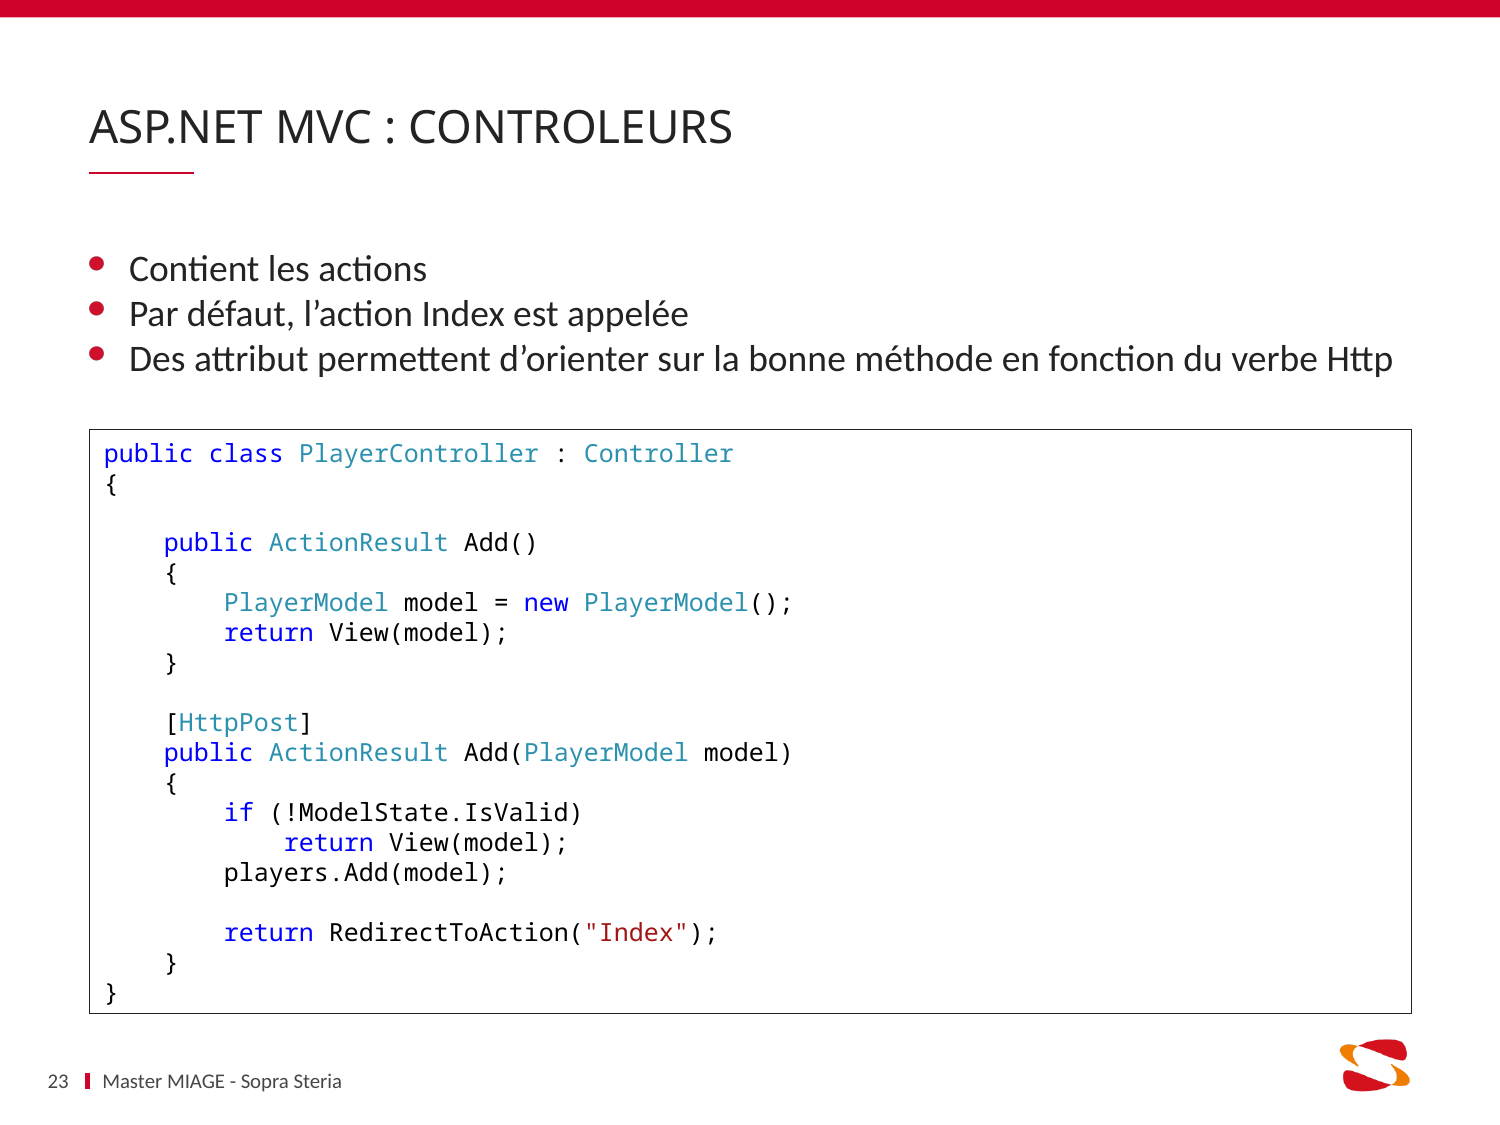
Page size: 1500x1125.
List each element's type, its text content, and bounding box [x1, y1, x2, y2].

picture [84, 254, 109, 278]
picture [84, 299, 109, 323]
footer Master MIAGE - Sopra Steria [87, 1066, 833, 1094]
text_box public class PlayerController : Controller { public ActionResult Add() { PlayerModel model = new PlayerModel(); return View(model); } [HttpPost] public ActionResult Add(PlayerModel model) { if (!ModelState.IsValid) return View(model); players.Add(model); return RedirectToAction("Index"); } } [89, 429, 1412, 1014]
picture [84, 344, 109, 368]
slide_number 23 [20, 1066, 69, 1094]
picture [1328, 1031, 1421, 1099]
list Contient les actions Par défaut, l’action Index est appelée Des attribut permettent d’orienter sur la bonne méthode en fonction du verbe Http [84, 243, 1412, 433]
title ASP.NET MVC : CONTROLEURS [89, 31, 1410, 161]
